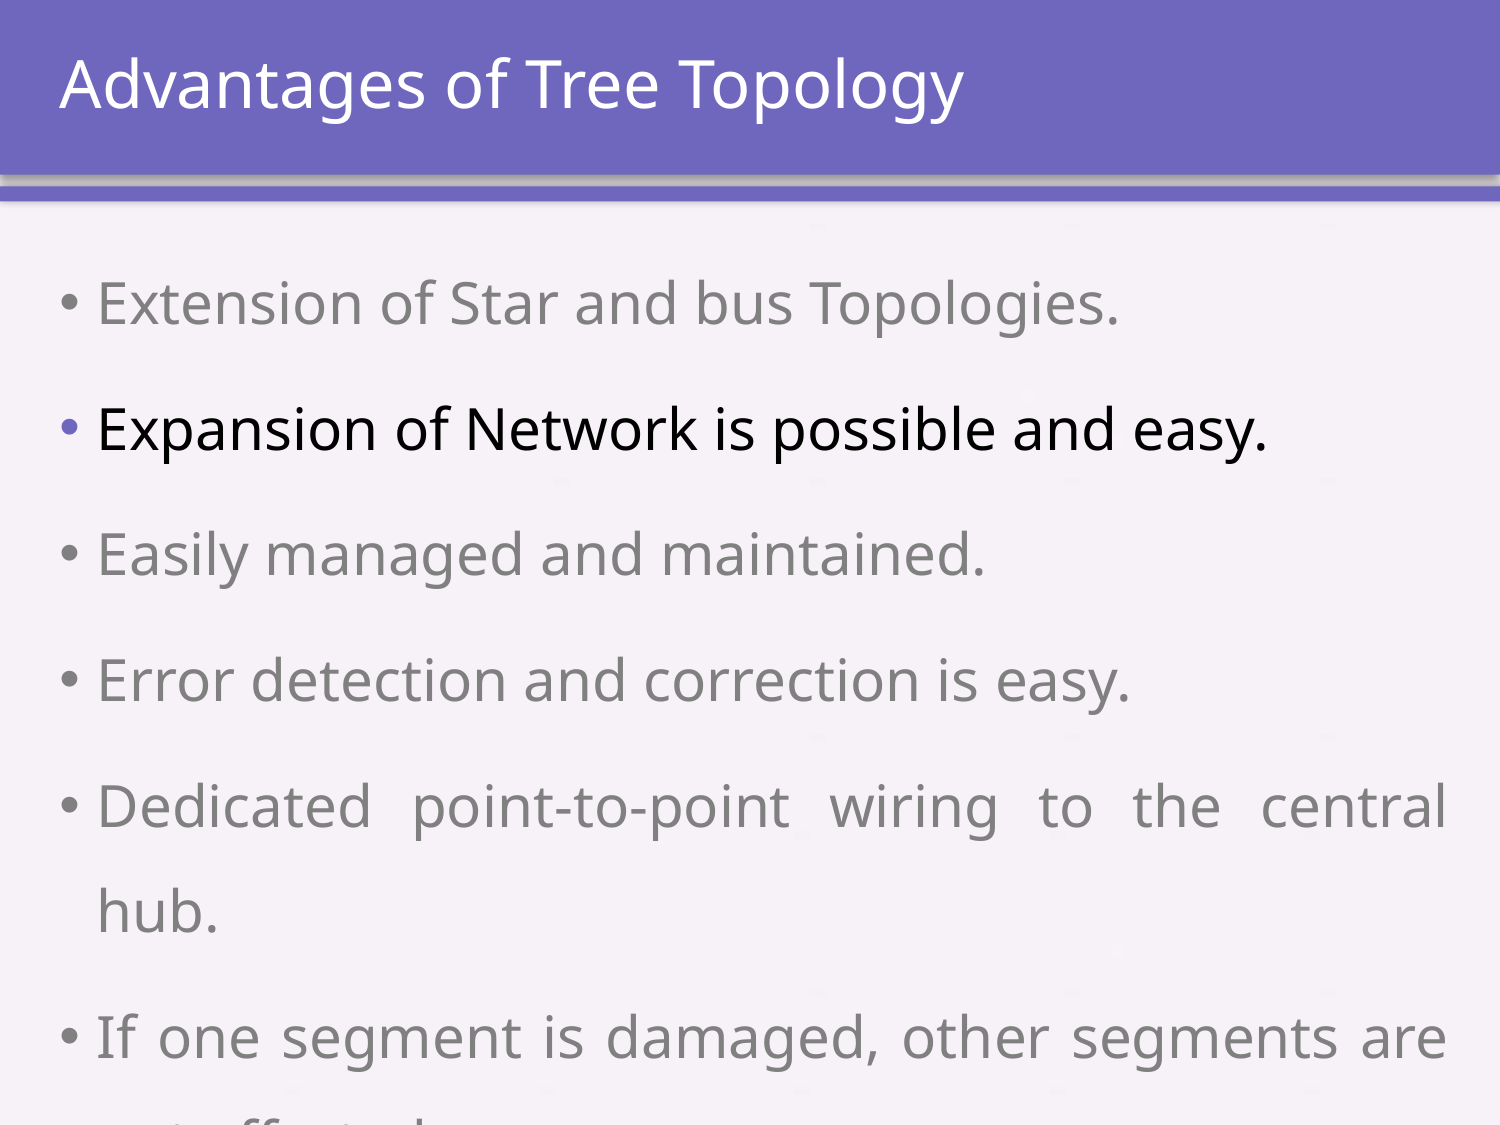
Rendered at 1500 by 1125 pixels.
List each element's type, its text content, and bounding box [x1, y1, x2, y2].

title Advantages of Tree Topology [44, 0, 1464, 175]
list Extension of Star and bus Topologies. Expansion of Network is possible and easy. Easily managed and maintained. Error detection and correction is easy. Dedicated point-to-point wiring to the central hub. If one segment is damaged, other segments are not affected. [44, 223, 1464, 1084]
picture [0, 175, 1500, 186]
picture [0, 202, 1500, 1125]
